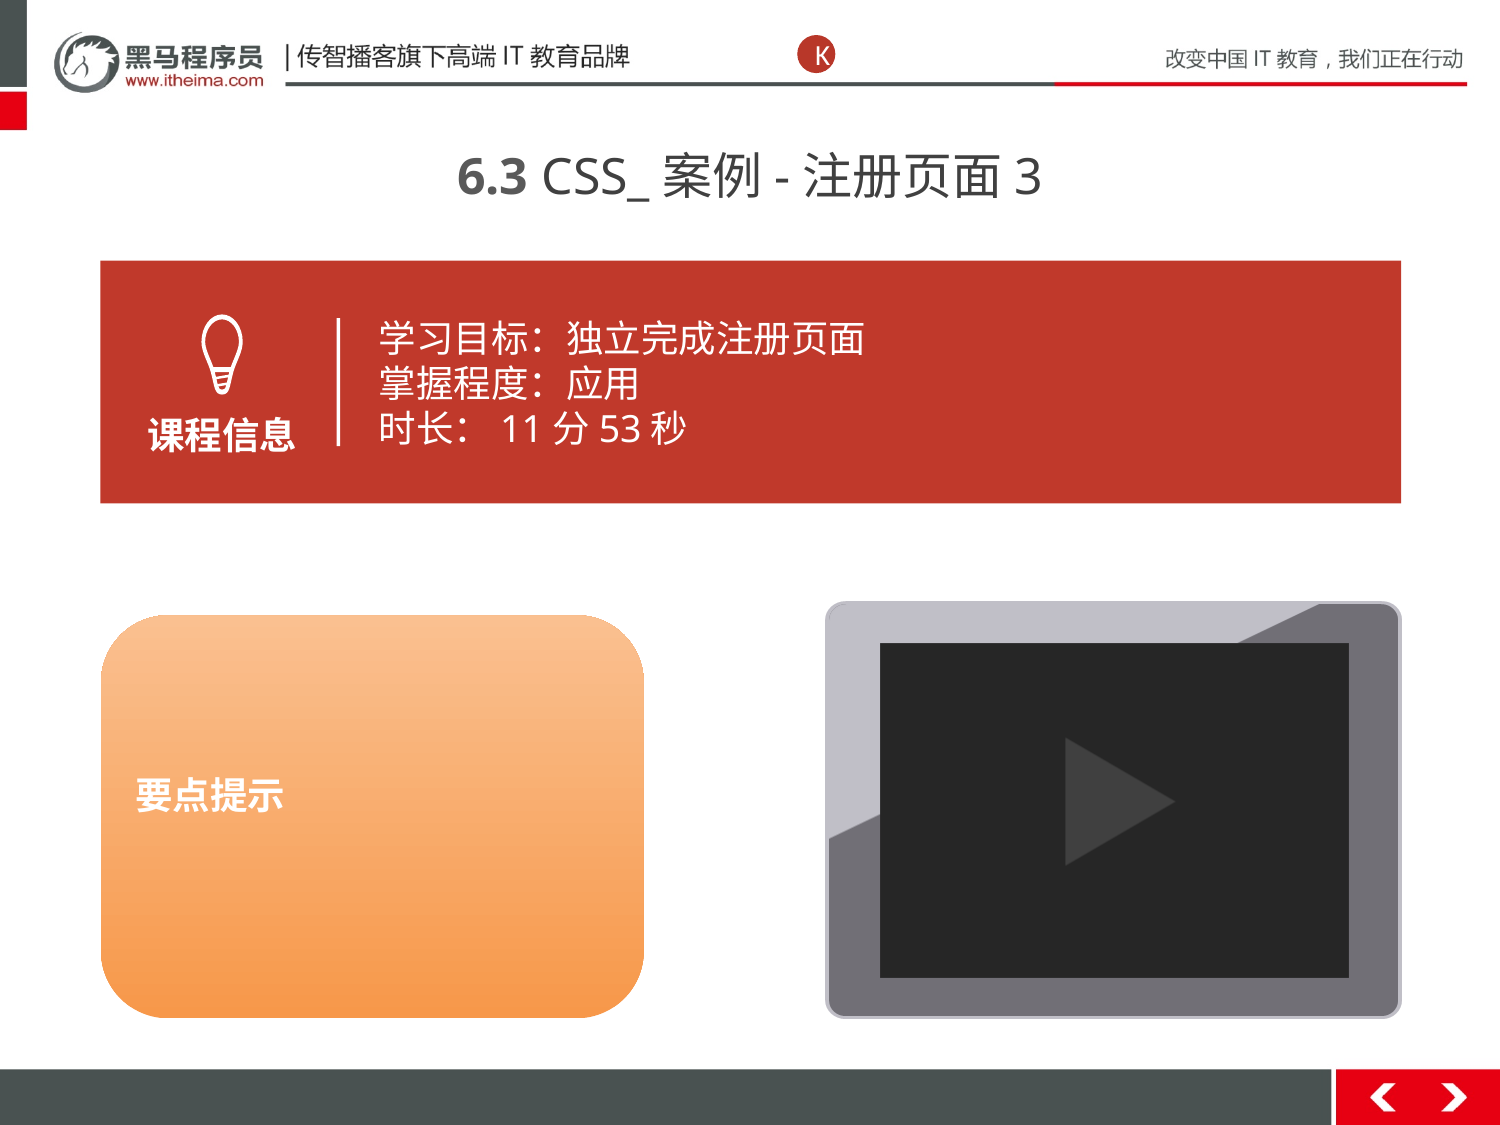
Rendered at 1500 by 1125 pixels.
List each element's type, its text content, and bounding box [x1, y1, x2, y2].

text_box 学习目标：独立完成注册页面 掌握程度：应用 时长：11分53秒 [364, 307, 1402, 458]
text_box [98, 258, 1403, 505]
picture [0, 0, 1500, 137]
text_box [130, 314, 314, 466]
picture [0, 209, 1500, 1125]
text_box [335, 316, 342, 448]
text_box 6.3 CSS_案例-注册页面3 [0, 137, 1500, 209]
text_box 要点提示 [100, 615, 644, 1019]
text_box K [795, 32, 838, 76]
